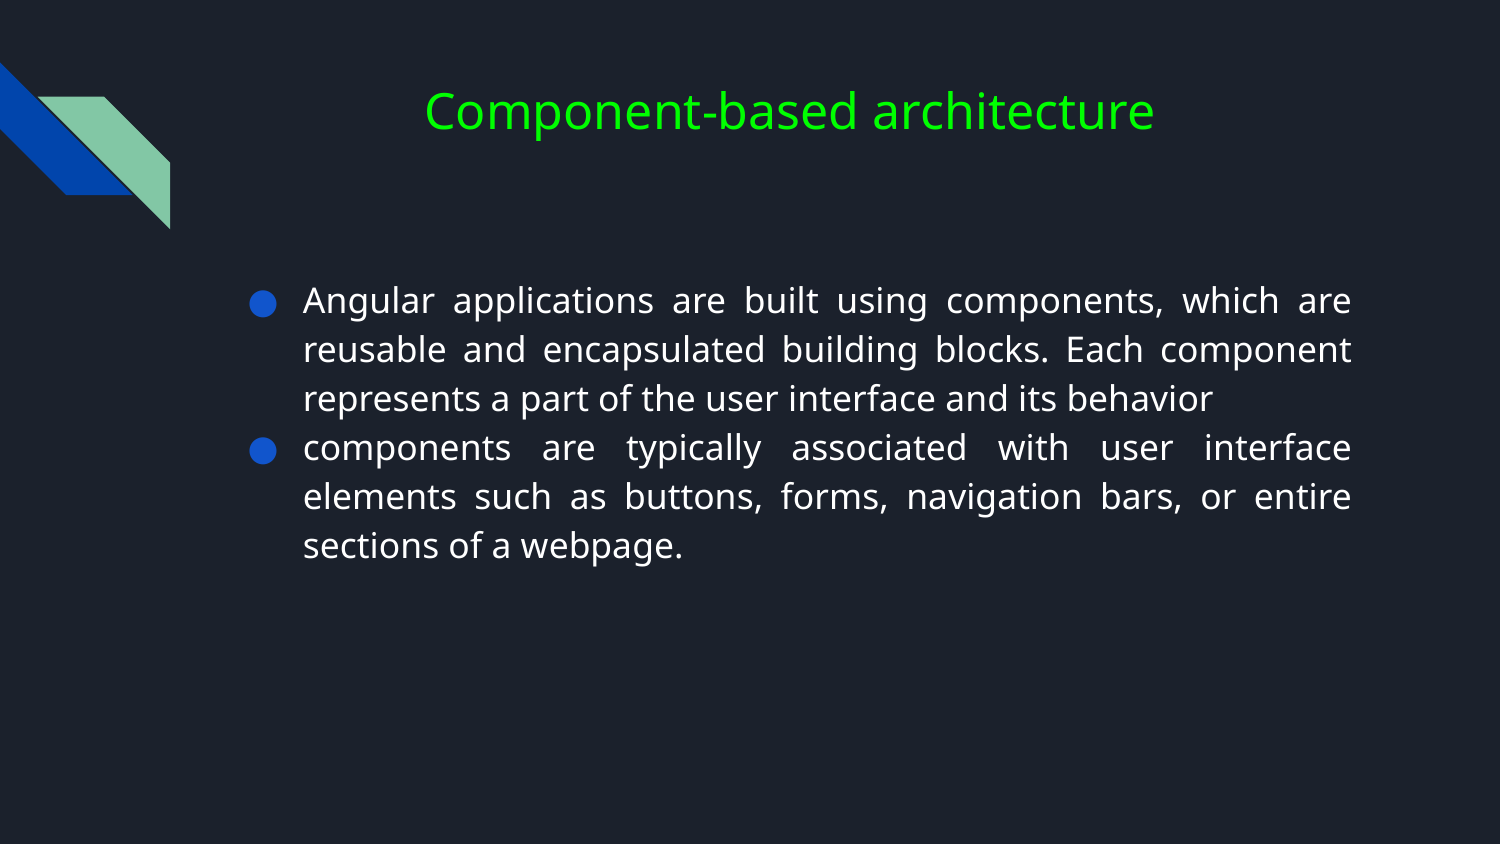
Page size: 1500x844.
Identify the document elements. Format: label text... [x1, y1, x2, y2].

title Component-based architecture [212, 64, 1368, 215]
list Angular applications are built using components, which are reusable and encapsulated building blocks. Each component represents a part of the user interface and its behavior components are typically associated with user interface elements such as buttons, forms, navigation bars, or entire sections of a webpage. [212, 257, 1368, 735]
